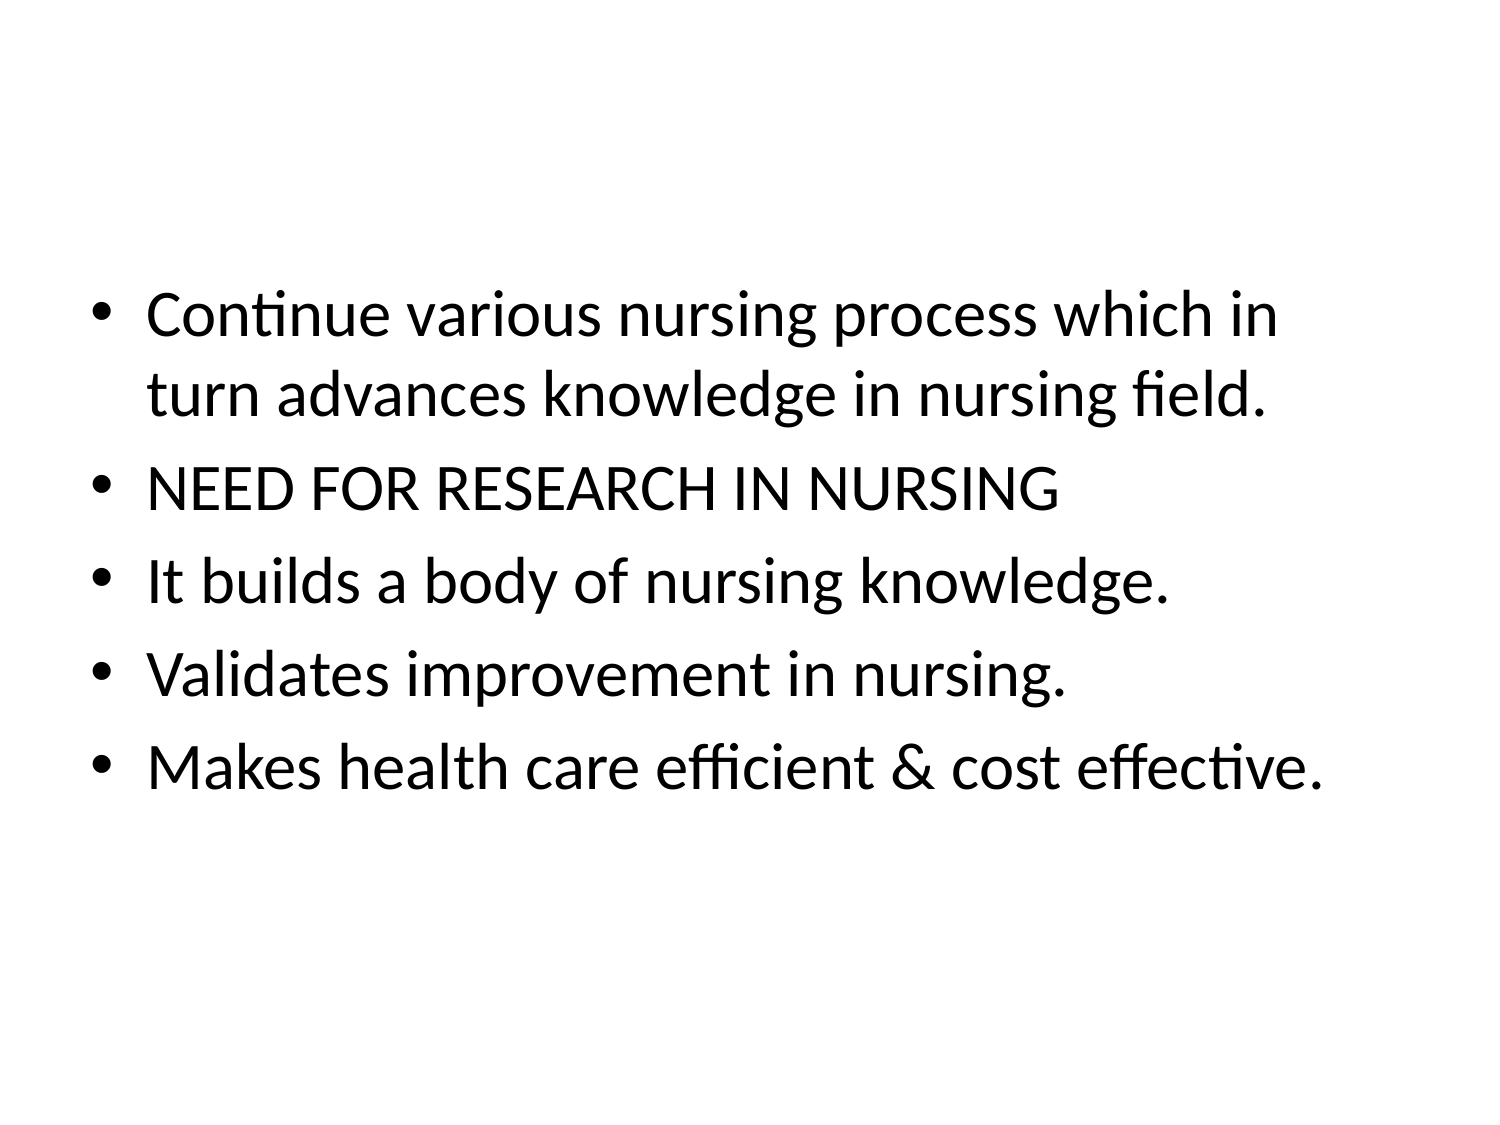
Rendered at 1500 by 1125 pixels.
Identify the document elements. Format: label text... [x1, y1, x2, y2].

list Continue various nursing process which in turn advances knowledge in nursing field. NEED FOR RESEARCH IN NURSING It builds a body of nursing knowledge. Validates improvement in nursing. Makes health care efficient & cost effective. [74, 262, 1426, 1006]
